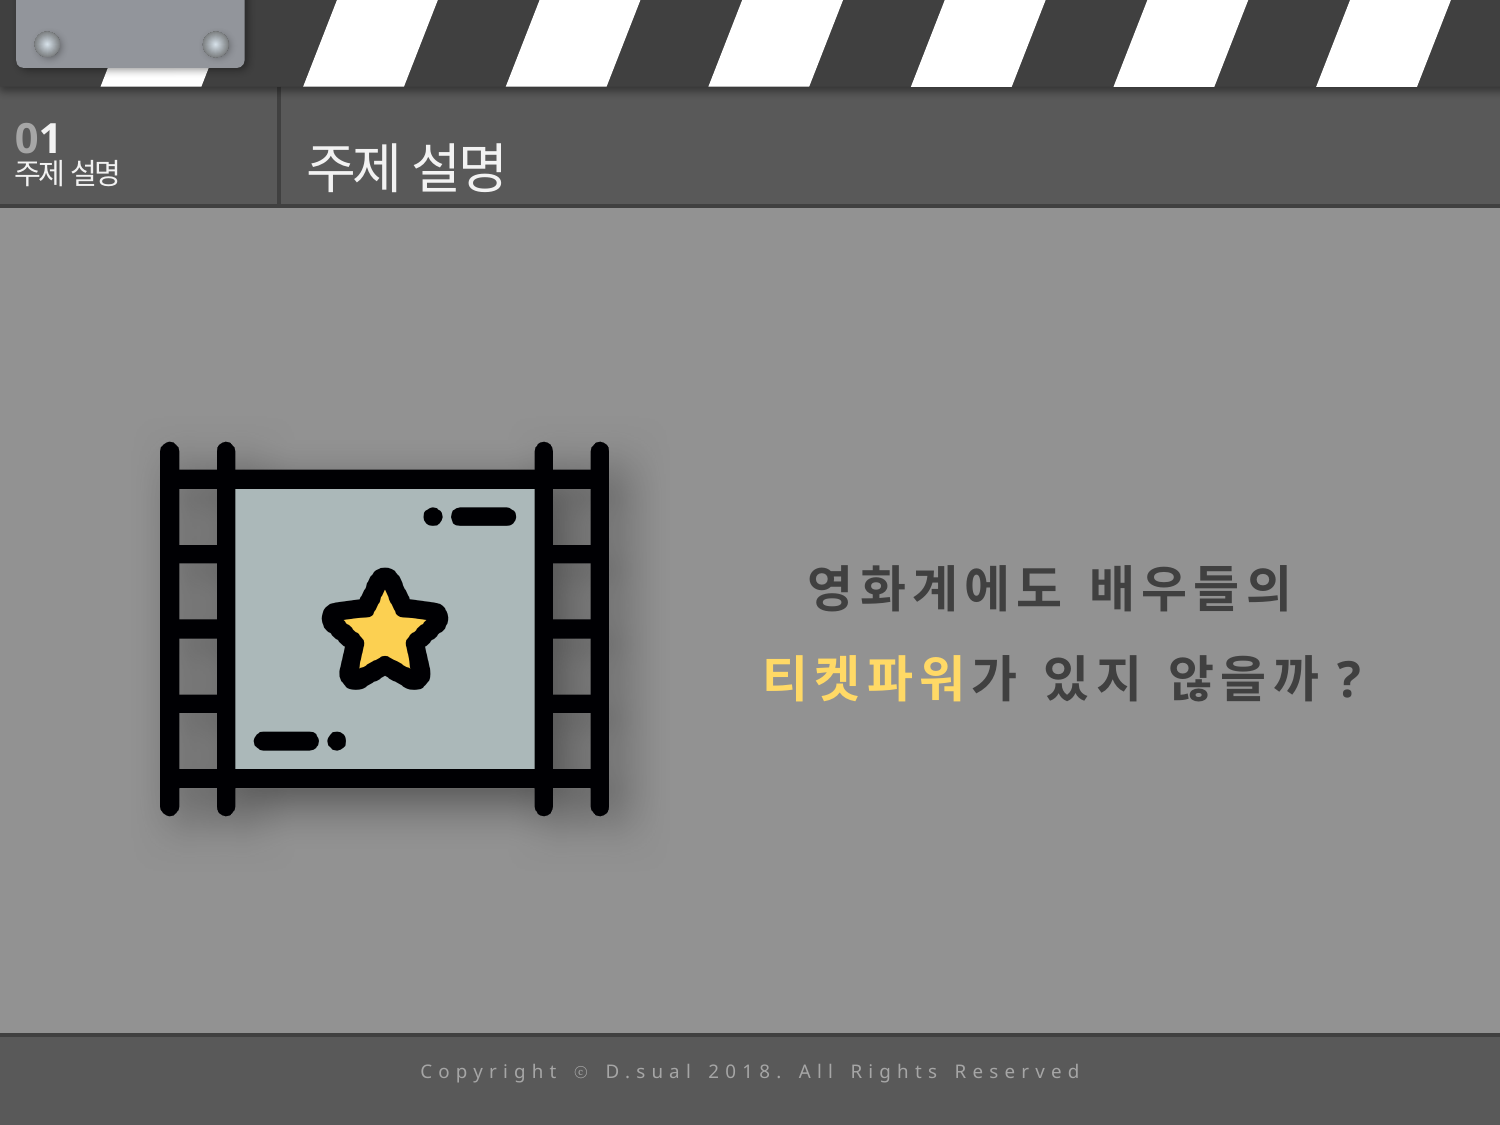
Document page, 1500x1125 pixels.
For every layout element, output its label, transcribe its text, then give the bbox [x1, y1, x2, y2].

text_box 주제 설명 [291, 127, 1500, 207]
text_box 주제 설명 [0, 147, 279, 198]
text_box 영화계에도 배우들의 티켓파워가 있지 않을까? [738, 519, 1361, 715]
text_box 01 [0, 104, 97, 170]
picture [160, 404, 609, 853]
